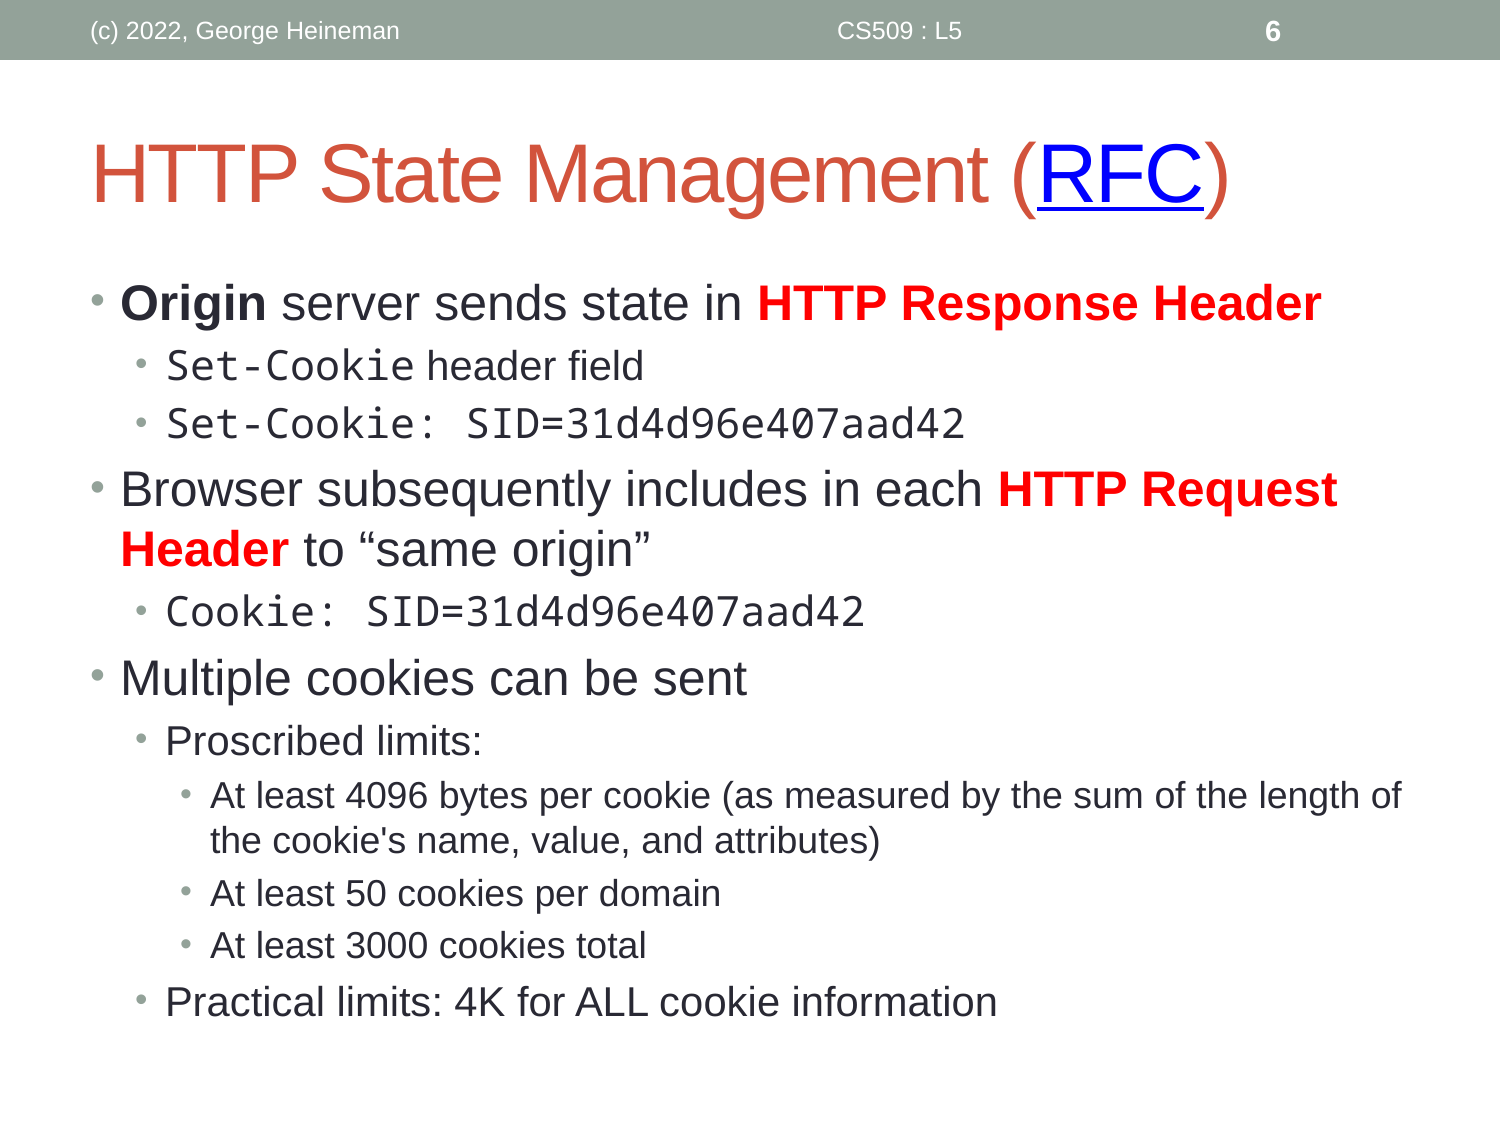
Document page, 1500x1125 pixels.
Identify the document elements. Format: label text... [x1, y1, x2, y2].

slide_number (c) 2022, George Heineman [75, 3, 550, 57]
footer CS509 : L5 [562, 3, 1238, 57]
slide_number 6 [1250, 3, 1425, 57]
list Origin server sends state in HTTP Response Header Set-Cookie header field Set-Cookie: SID=31d4d96e407aad42 Browser subsequently includes in each HTTP Request Header to “same origin” Cookie: SID=31d4d96e407aad42 Multiple cookies can be sent Proscribed limits: At least 4096 bytes per cookie (as measured by the sum of the length of the cookie's name, value, and attributes) At least 50 cookies per domain At least 3000 cookies total Practical limits: 4K for ALL cookie information [75, 262, 1425, 1063]
title HTTP State Management (RFC) [75, 87, 1425, 250]
